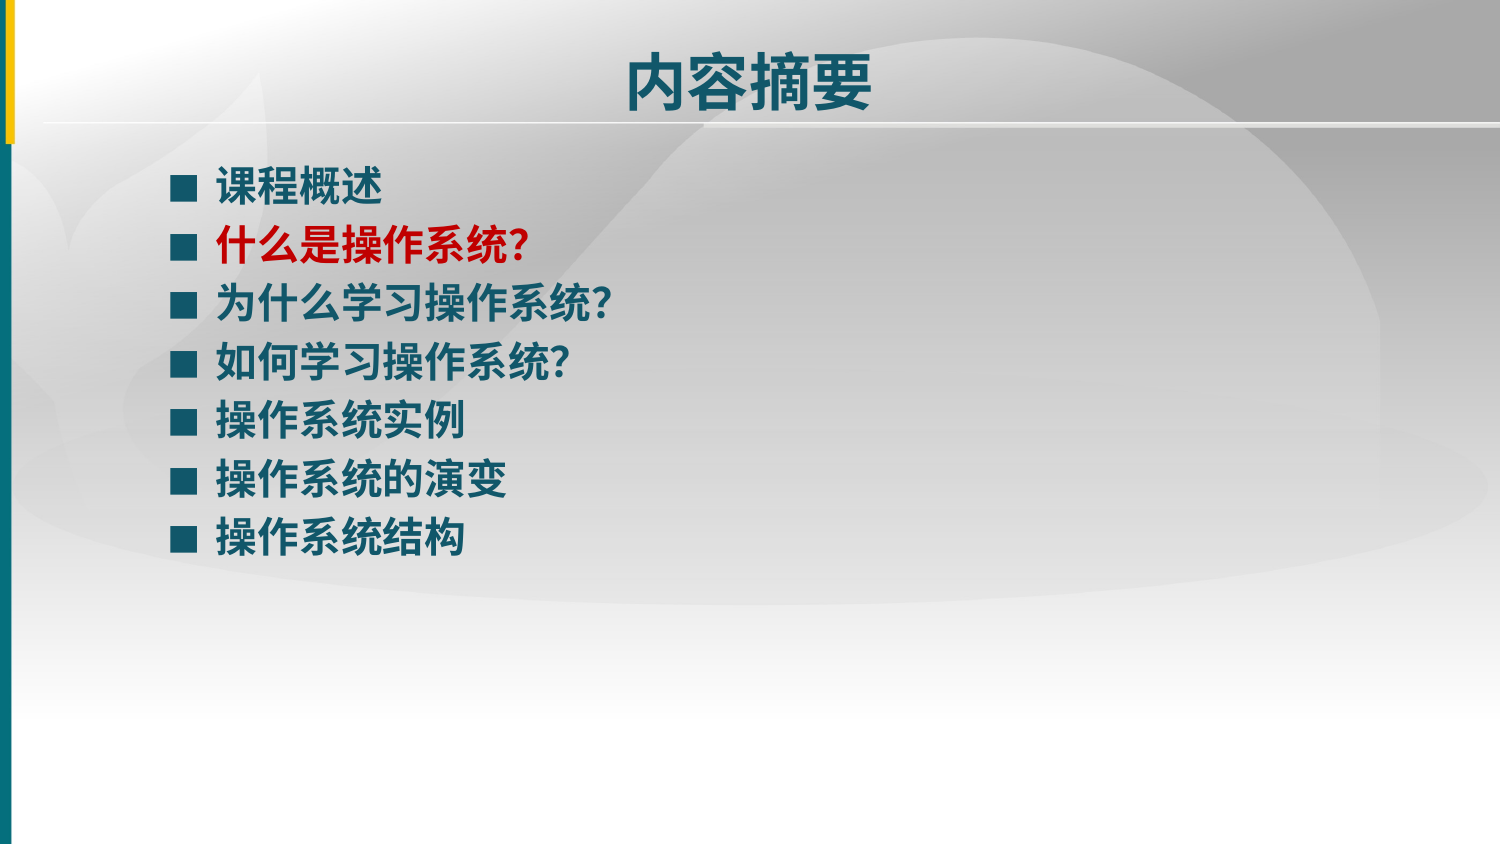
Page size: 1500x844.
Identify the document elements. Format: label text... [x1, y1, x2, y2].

picture [0, 0, 1500, 844]
text_box 内容摘要 [609, 35, 961, 125]
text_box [152, 152, 1419, 570]
